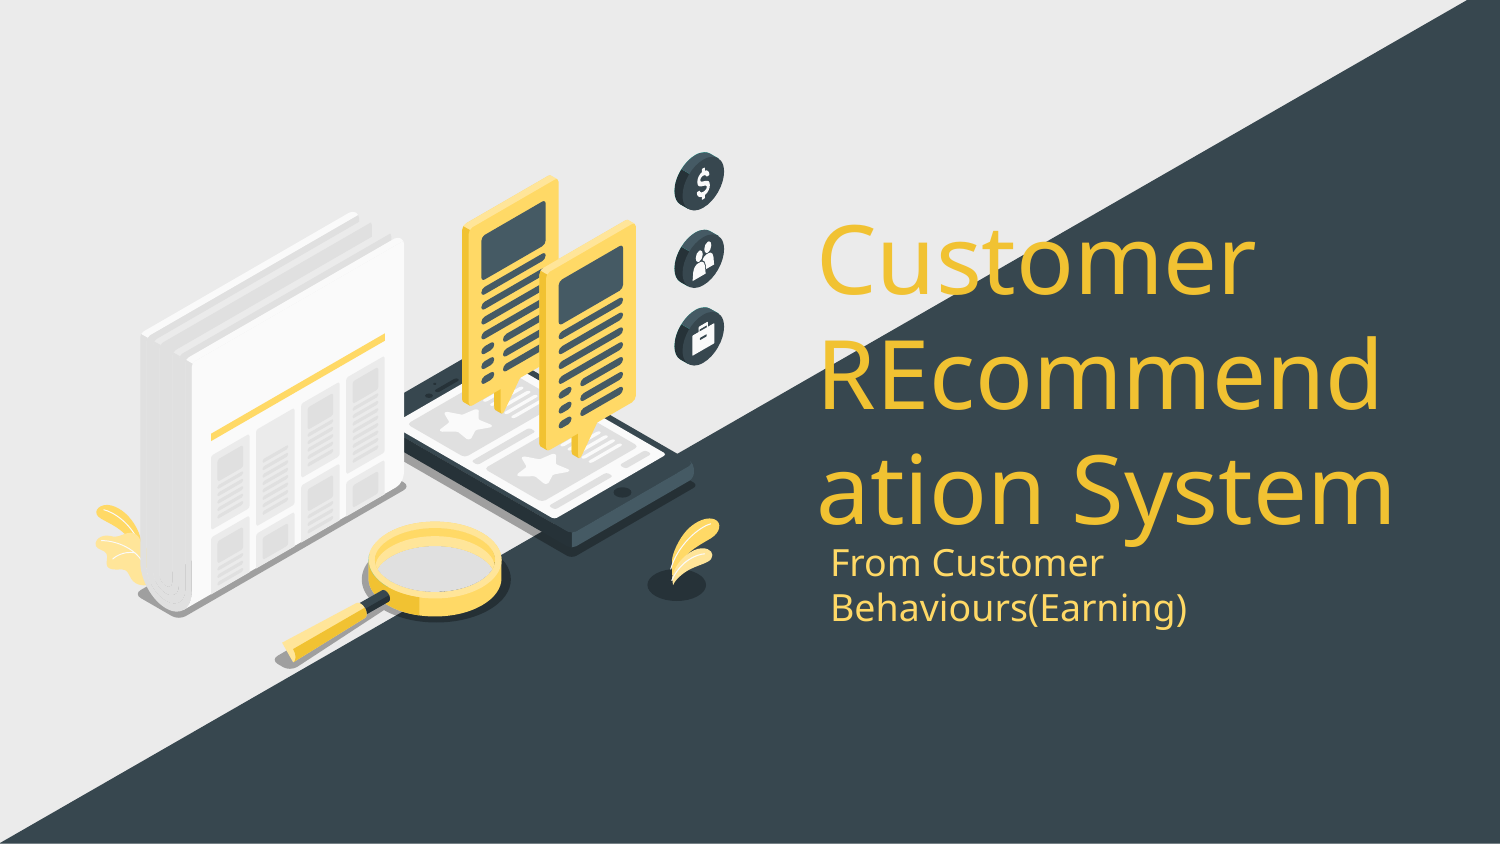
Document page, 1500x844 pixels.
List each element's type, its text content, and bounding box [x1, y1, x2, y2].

text_box From Customer Behaviours(Earning) [814, 524, 1439, 645]
title Customer REcommendation System [801, 194, 1452, 559]
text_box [91, 151, 725, 670]
